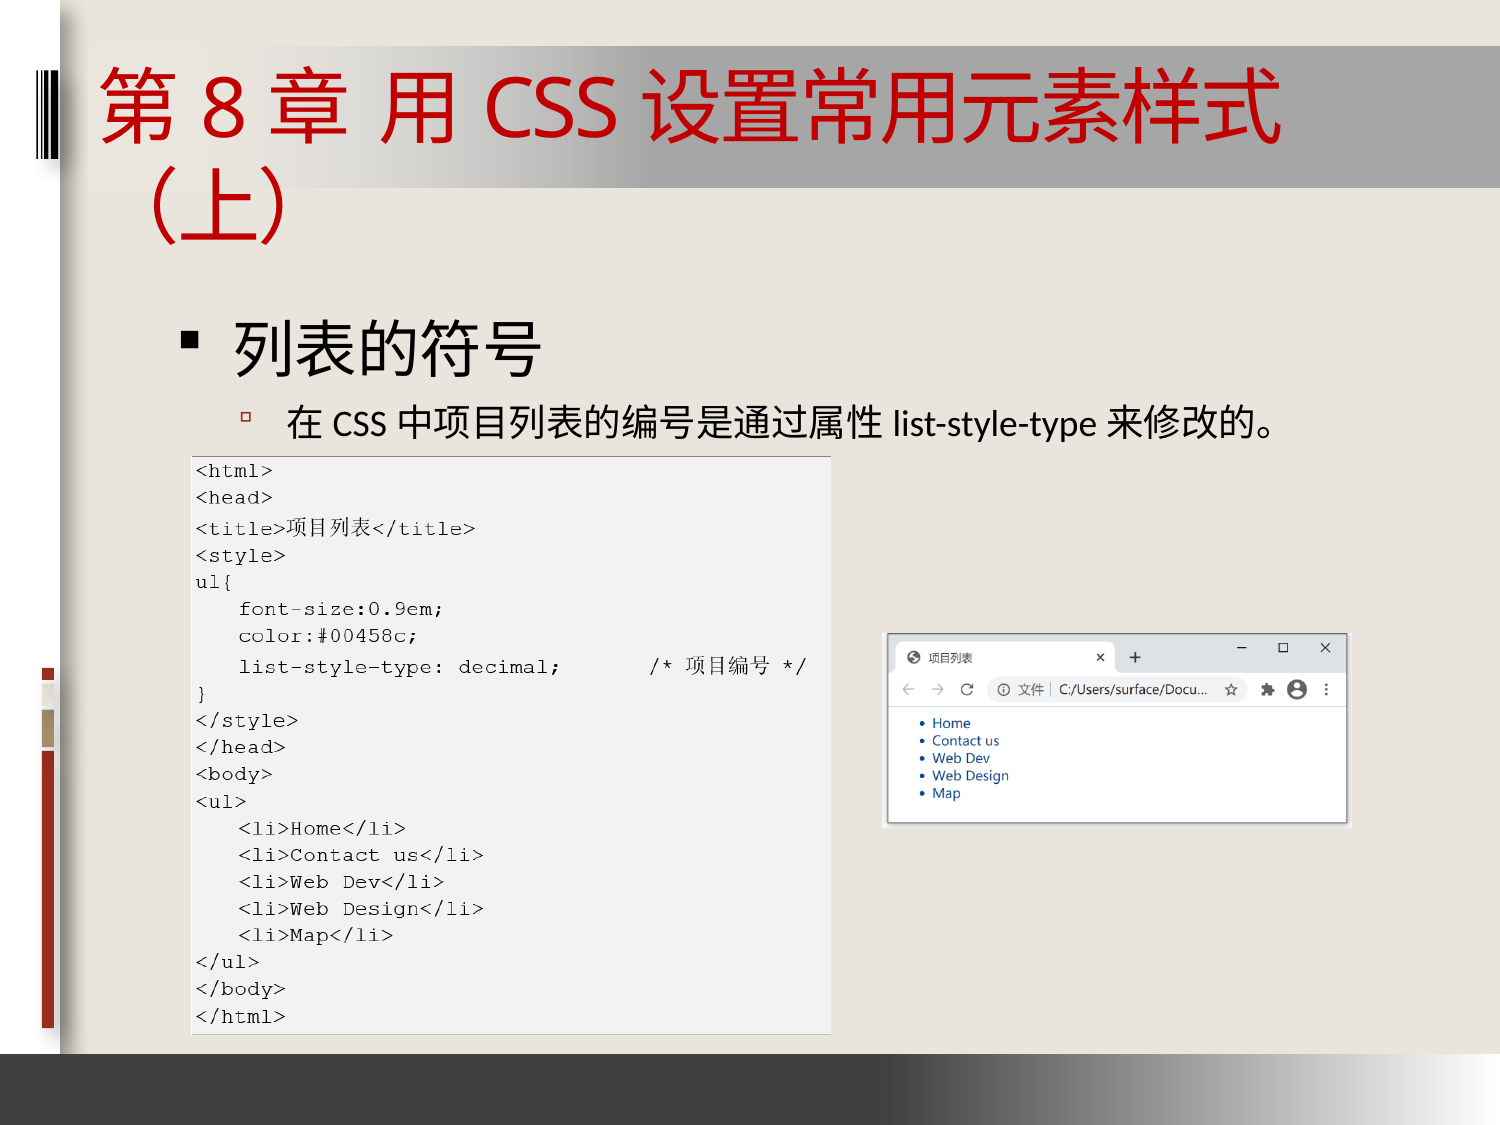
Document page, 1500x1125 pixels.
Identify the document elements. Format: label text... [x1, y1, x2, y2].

picture [882, 633, 1352, 828]
picture [190, 455, 831, 1036]
title 第8章 用CSS设置常用元素样式（上） [82, 46, 1500, 163]
list 列表的符号 在CSS中项目列表的编号是通过属性list-style-type来修改的。 [150, 292, 1425, 1043]
